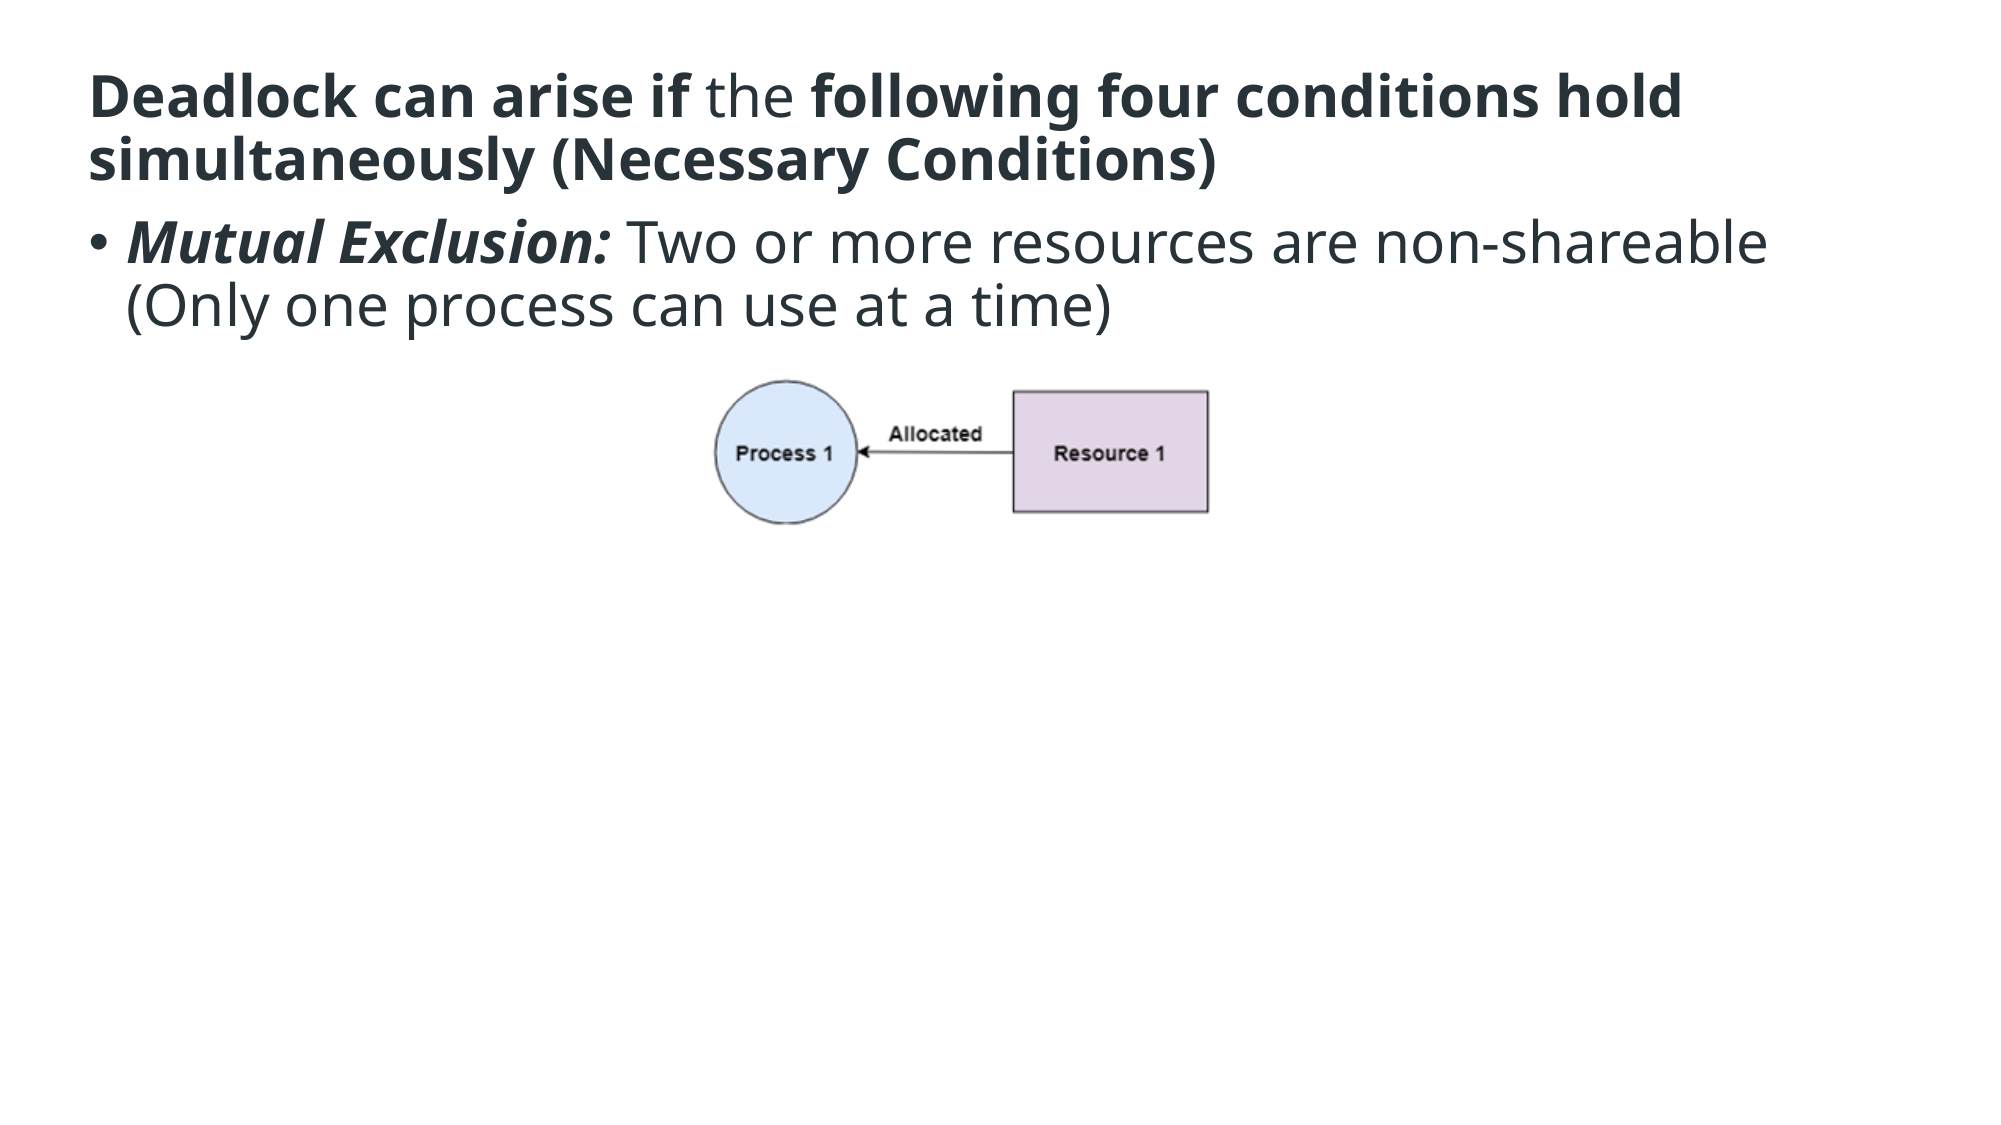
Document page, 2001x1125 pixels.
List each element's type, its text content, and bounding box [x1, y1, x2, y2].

picture [466, 349, 1396, 563]
list Deadlock can arise if the following four conditions hold simultaneously (Necessary Conditions) Mutual Exclusion: Two or more resources are non-shareable (Only one process can use at a time) [73, 59, 1863, 1014]
